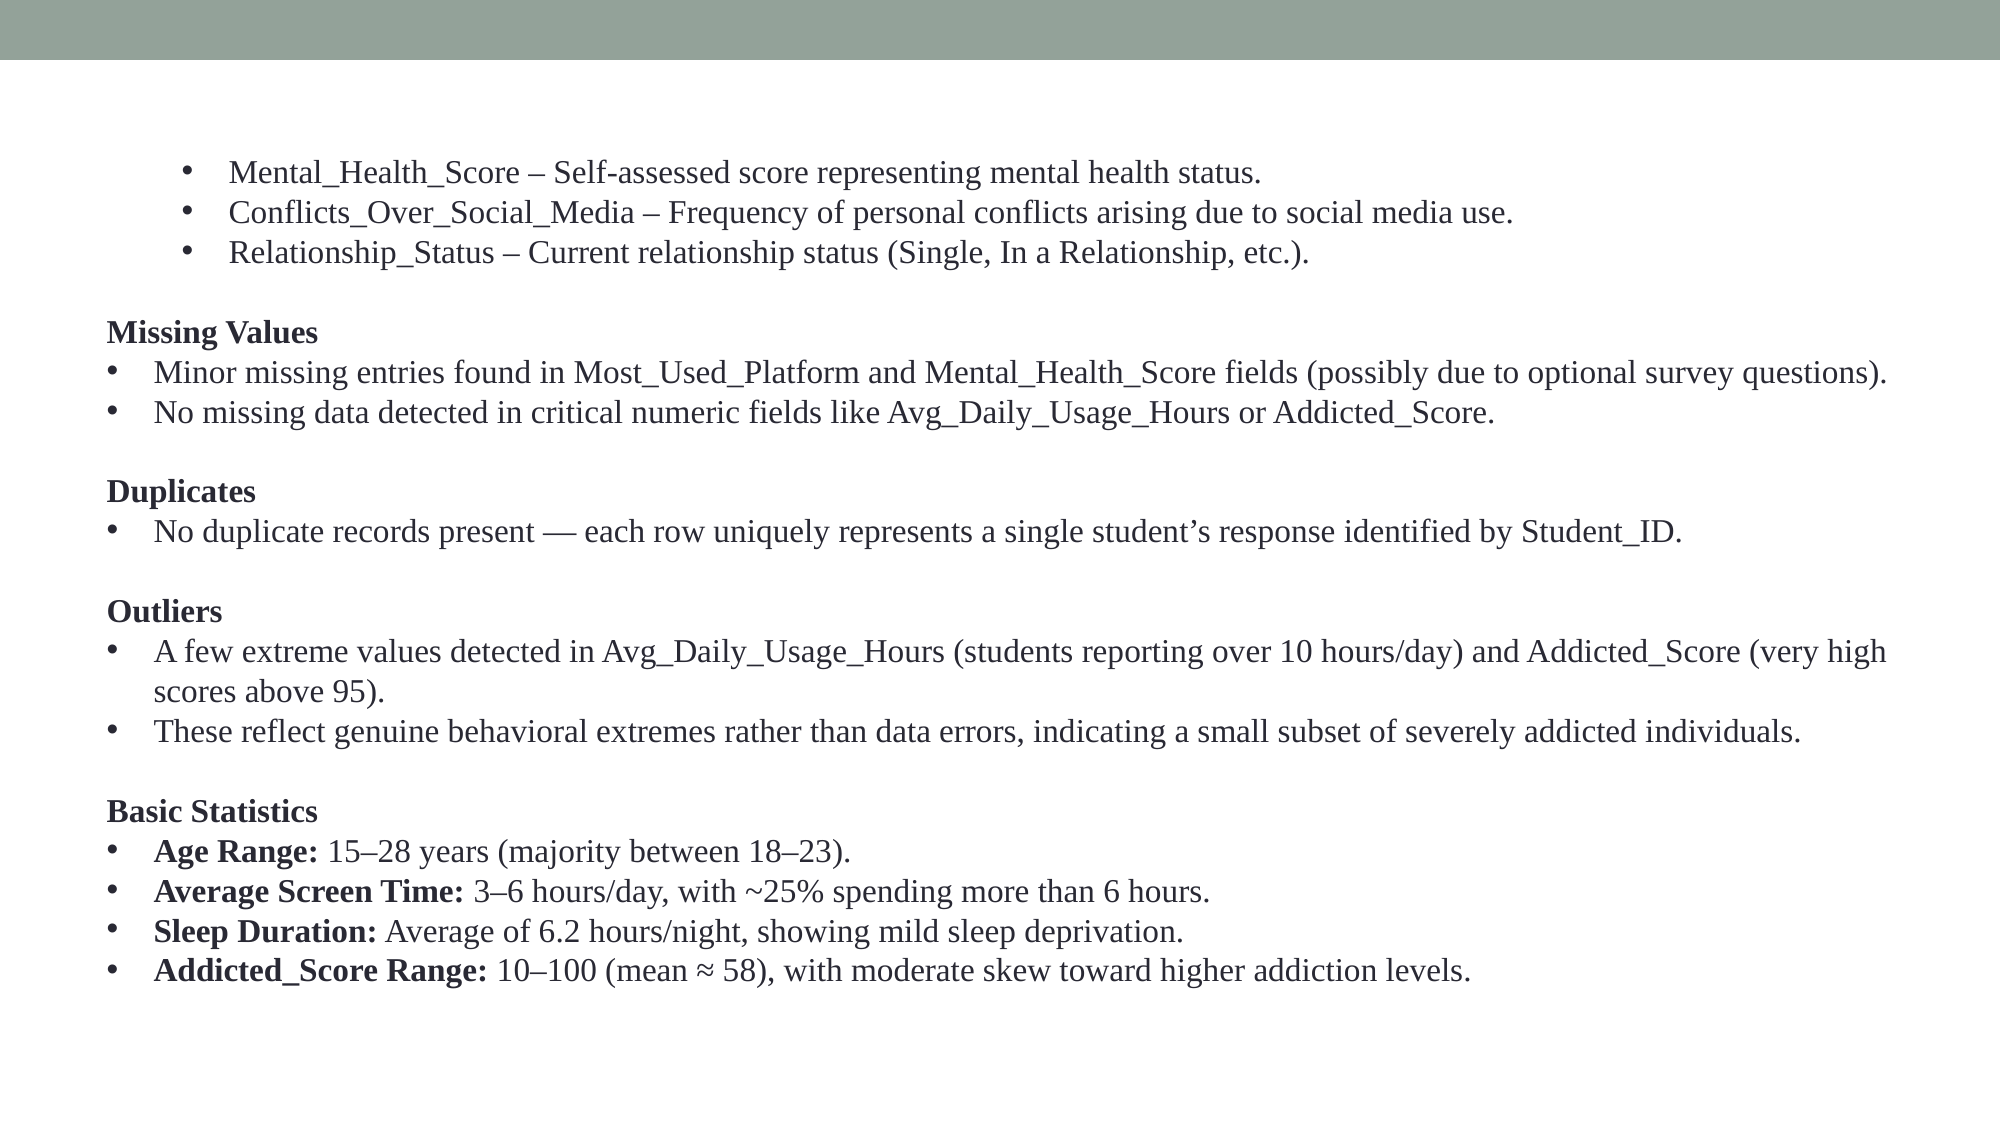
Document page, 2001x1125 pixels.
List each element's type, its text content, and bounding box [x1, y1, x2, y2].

text_box Mental_Health_Score – Self-assessed score representing mental health status. Conflicts_Over_Social_Media – Frequency of personal conflicts arising due to social media use. Relationship_Status – Current relationship status (Single, In a Relationship, etc.). Missing Values Minor missing entries found in Most_Used_Platform and Mental_Health_Score fields (possibly due to optional survey questions). No missing data detected in critical numeric fields like Avg_Daily_Usage_Hours or Addicted_Score. Duplicates No duplicate records present — each row uniquely represents a single student’s response identified by Student_ID. Outliers A few extreme values detected in Avg_Daily_Usage_Hours (students reporting over 10 hours/day) and Addicted_Score (very high scores above 95). These reflect genuine behavioral extremes rather than data errors, indicating a small subset of severely addicted individuals. Basic Statistics Age Range: 15–28 years (majority between 18–23). Average Screen Time: 3–6 hours/day, with ~25% spending more than 6 hours. Sleep Duration: Average of 6.2 hours/night, showing mild sleep deprivation. Addicted_Score Range: 10–100 (mean ≈ 58), with moderate skew toward higher addiction levels. [91, 142, 1938, 1036]
